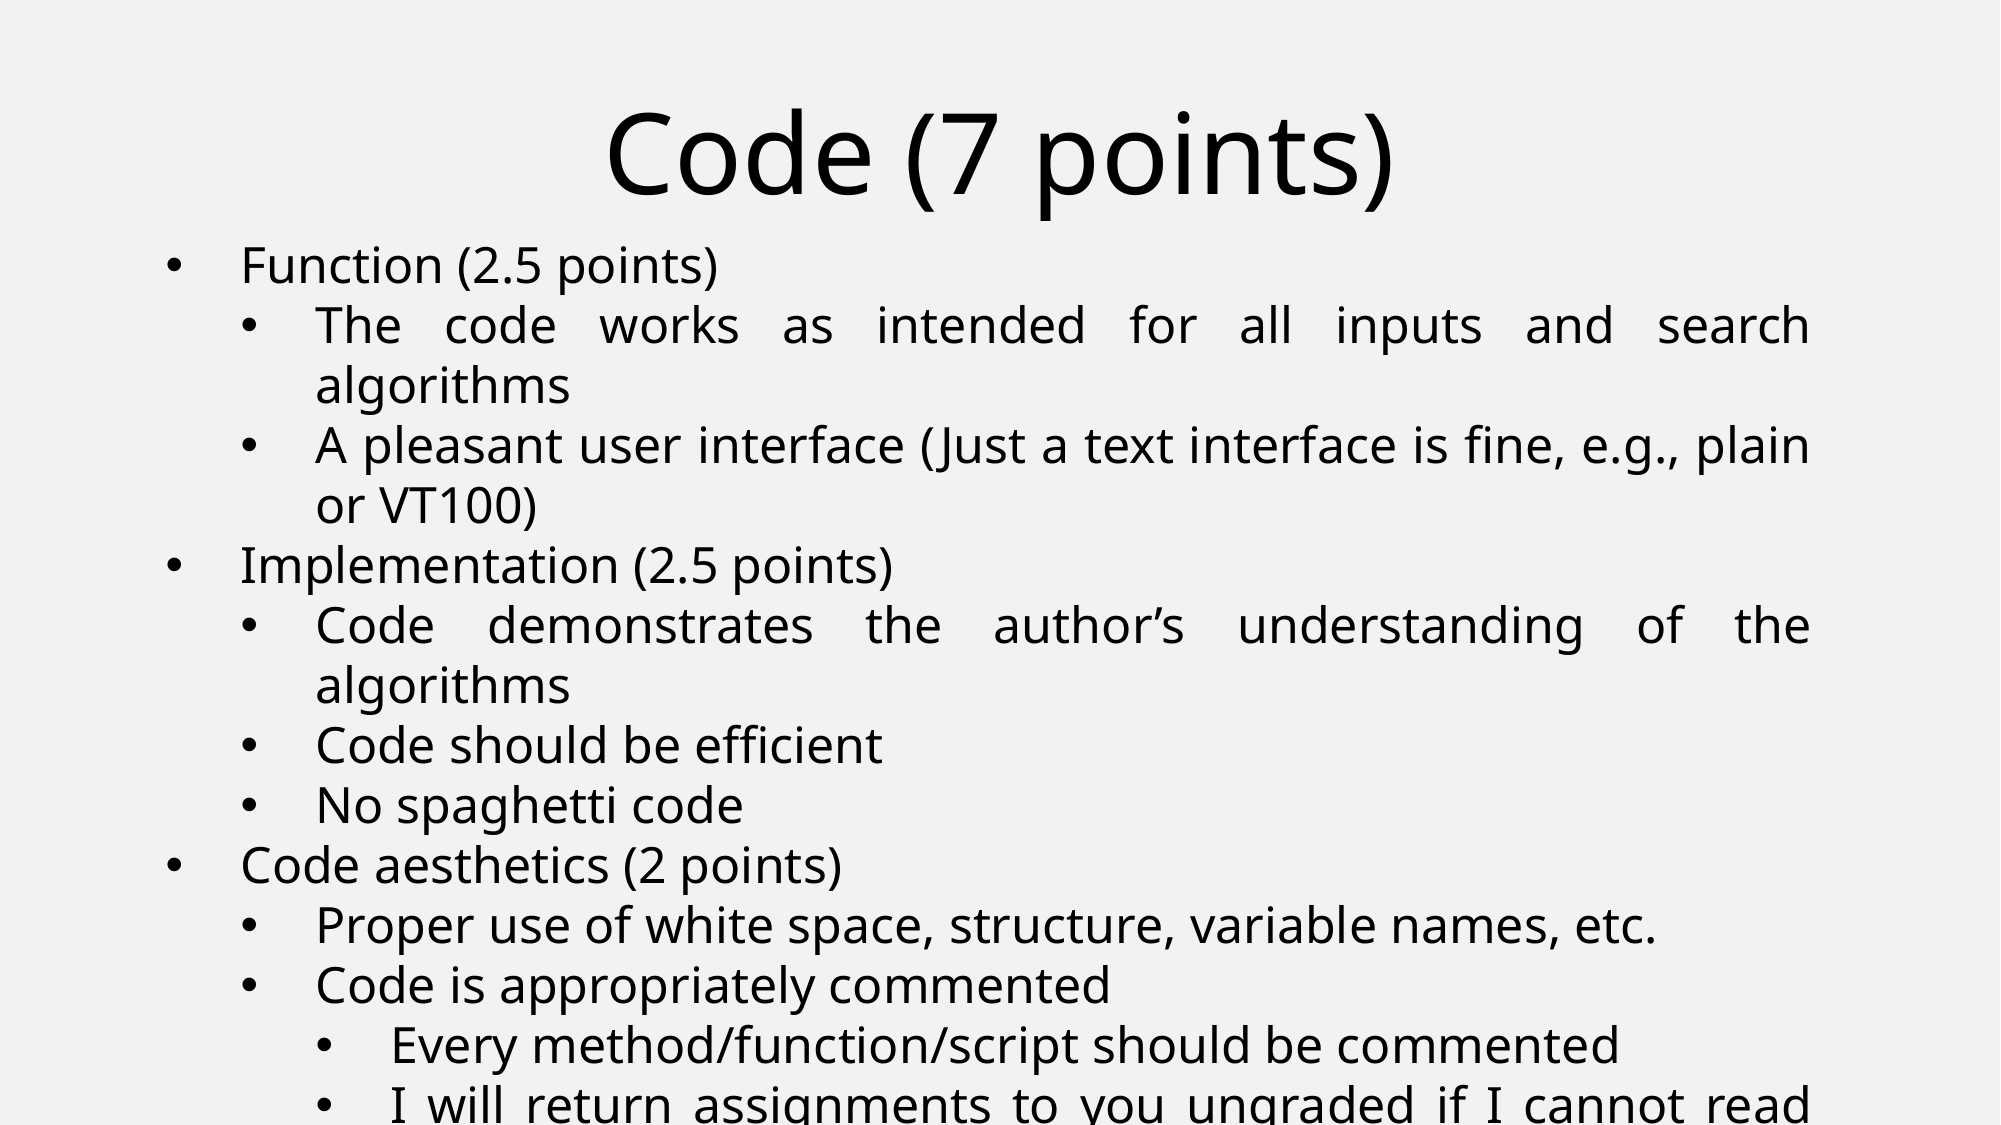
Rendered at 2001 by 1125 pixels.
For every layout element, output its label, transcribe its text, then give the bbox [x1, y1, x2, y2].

text_box Function (2.5 points) The code works as intended for all inputs and search algorithms A pleasant user interface (Just a text interface is fine, e.g., plain or VT100) Implementation (2.5 points) Code demonstrates the author’s understanding of the algorithms Code should be efficient No spaghetti code Code aesthetics (2 points) Proper use of white space, structure, variable names, etc. Code is appropriately commented Every method/function/script should be commented I will return assignments to you ungraded if I cannot read your code Code should be well organized and adhere to modern programming standards [150, 226, 1828, 1125]
text_box Code (7 points) [0, 74, 2000, 225]
